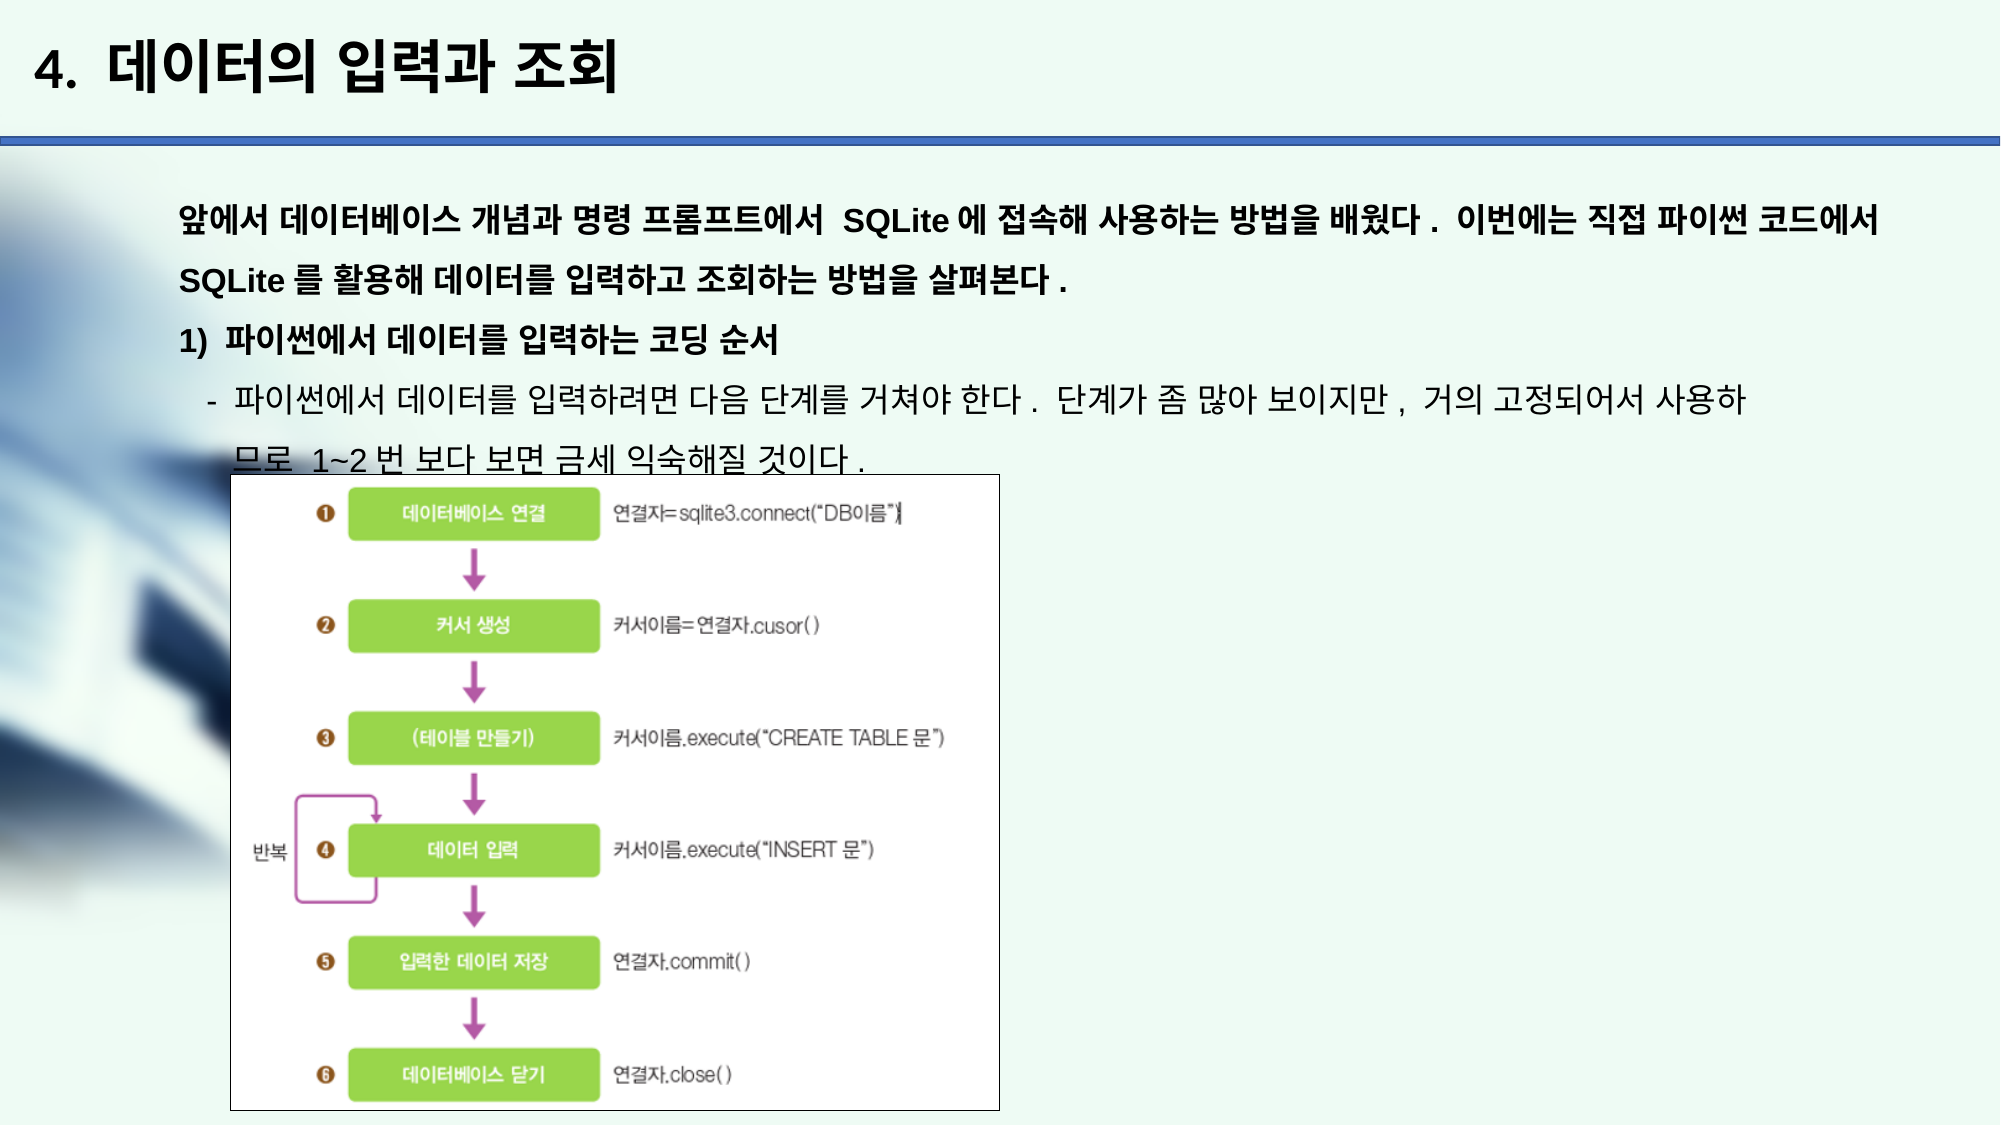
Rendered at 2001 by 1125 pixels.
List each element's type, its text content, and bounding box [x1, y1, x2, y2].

text_box 앞에서 데이터베이스 개념과 명령 프롬프트에서 SQLite에 접속해 사용하는 방법을 배웠다. 이번에는 직접 파이썬 코드에서 SQLite를 활용해 데이터를 입력하고 조회하는 방법을 살펴본다. 1) 파이썬에서 데이터를 입력하는 코딩 순서 - 파이썬에서 데이터를 입력하려면 다음 단계를 거쳐야 한다. 단계가 좀 많아 보이지만, 거의 고정되어서 사용하 므로 1~2번 보다 보면 금세 익숙해질 것이다. [163, 172, 1922, 487]
title 4. 데이터의 입력과 조회 [19, 14, 1745, 126]
picture [0, 0, 2000, 136]
picture [0, 146, 2000, 1125]
